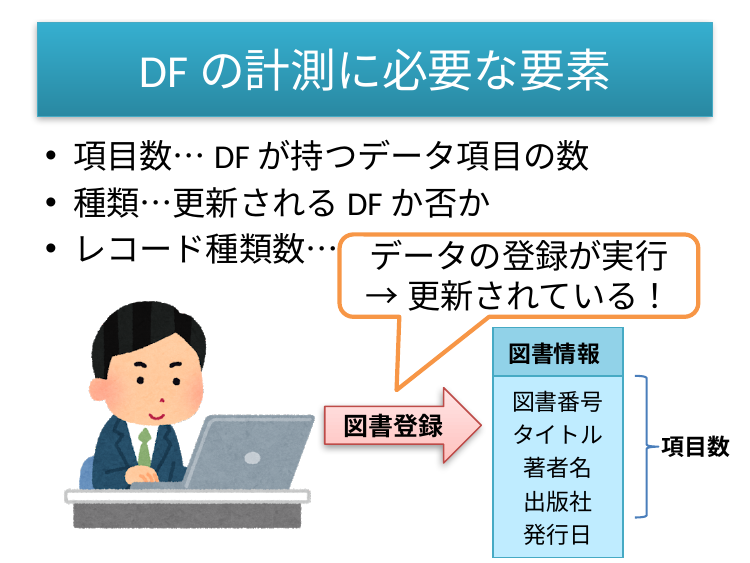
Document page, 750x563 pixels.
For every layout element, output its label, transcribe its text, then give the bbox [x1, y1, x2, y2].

picture [55, 281, 325, 551]
table_header 図書情報 [494, 328, 622, 375]
table_cell 図書番号 タイトル 著者名 出版社 発行日 [494, 377, 622, 557]
text_box データの登録が実行 →更新されている！ [337, 232, 701, 392]
text_box 図書登録 [330, 386, 482, 464]
text_box [634, 375, 648, 519]
list 項目数…DFが持つデータ項目の数 種類…更新されるDFか否か レコード種類数… [37, 131, 713, 503]
title DFの計測に必要な要素 [37, 22, 713, 117]
text_box 項目数 [646, 425, 750, 468]
